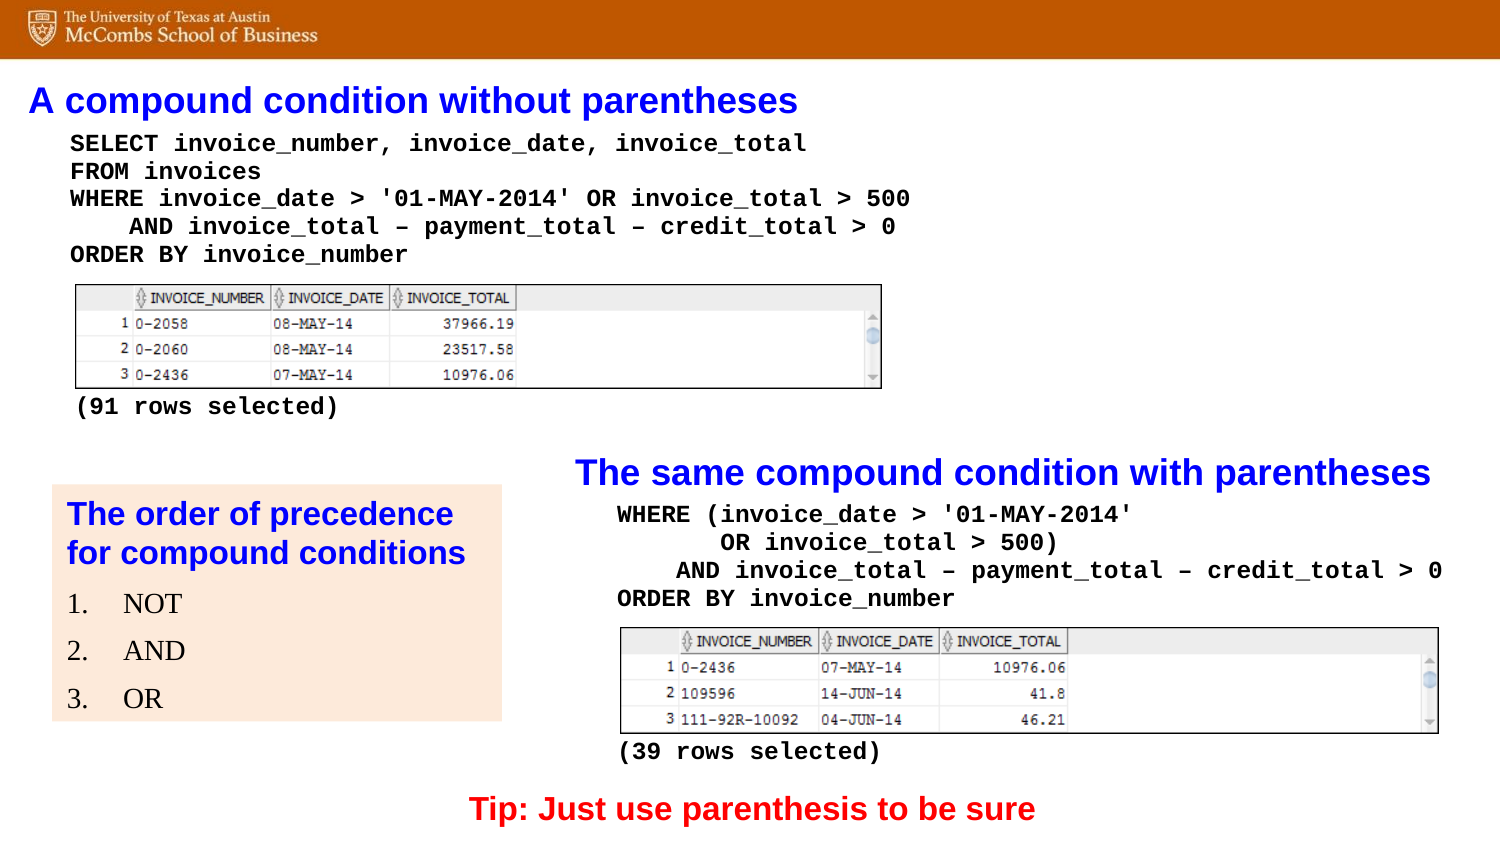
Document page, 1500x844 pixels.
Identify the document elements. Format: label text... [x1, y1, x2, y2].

picture [0, 0, 1500, 844]
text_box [32, 393, 933, 734]
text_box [27, 77, 929, 331]
text_box Tip: Just use parenthesis to be sure [454, 779, 572, 835]
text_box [574, 738, 1476, 828]
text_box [574, 449, 1476, 694]
